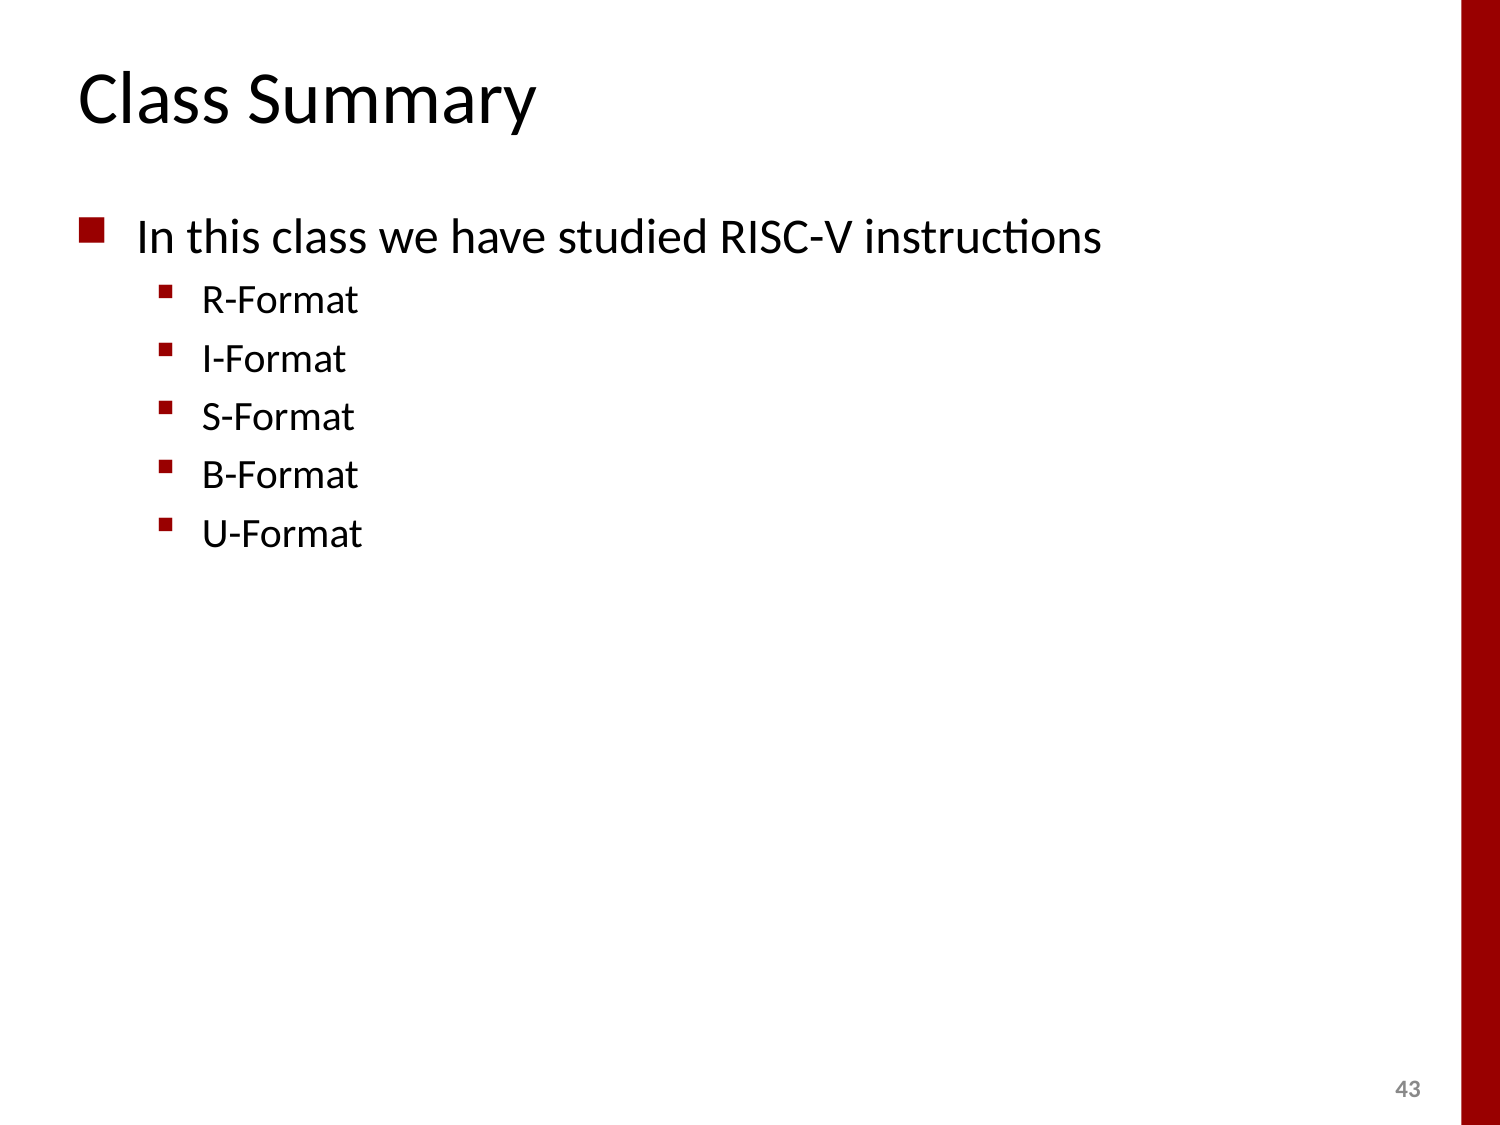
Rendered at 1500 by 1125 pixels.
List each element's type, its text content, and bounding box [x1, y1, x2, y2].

list In this class we have studied RISC-V instructions R-Format I-Format S-Format B-Format U-Format [65, 196, 1361, 1047]
title Class Summary [63, 30, 1310, 156]
